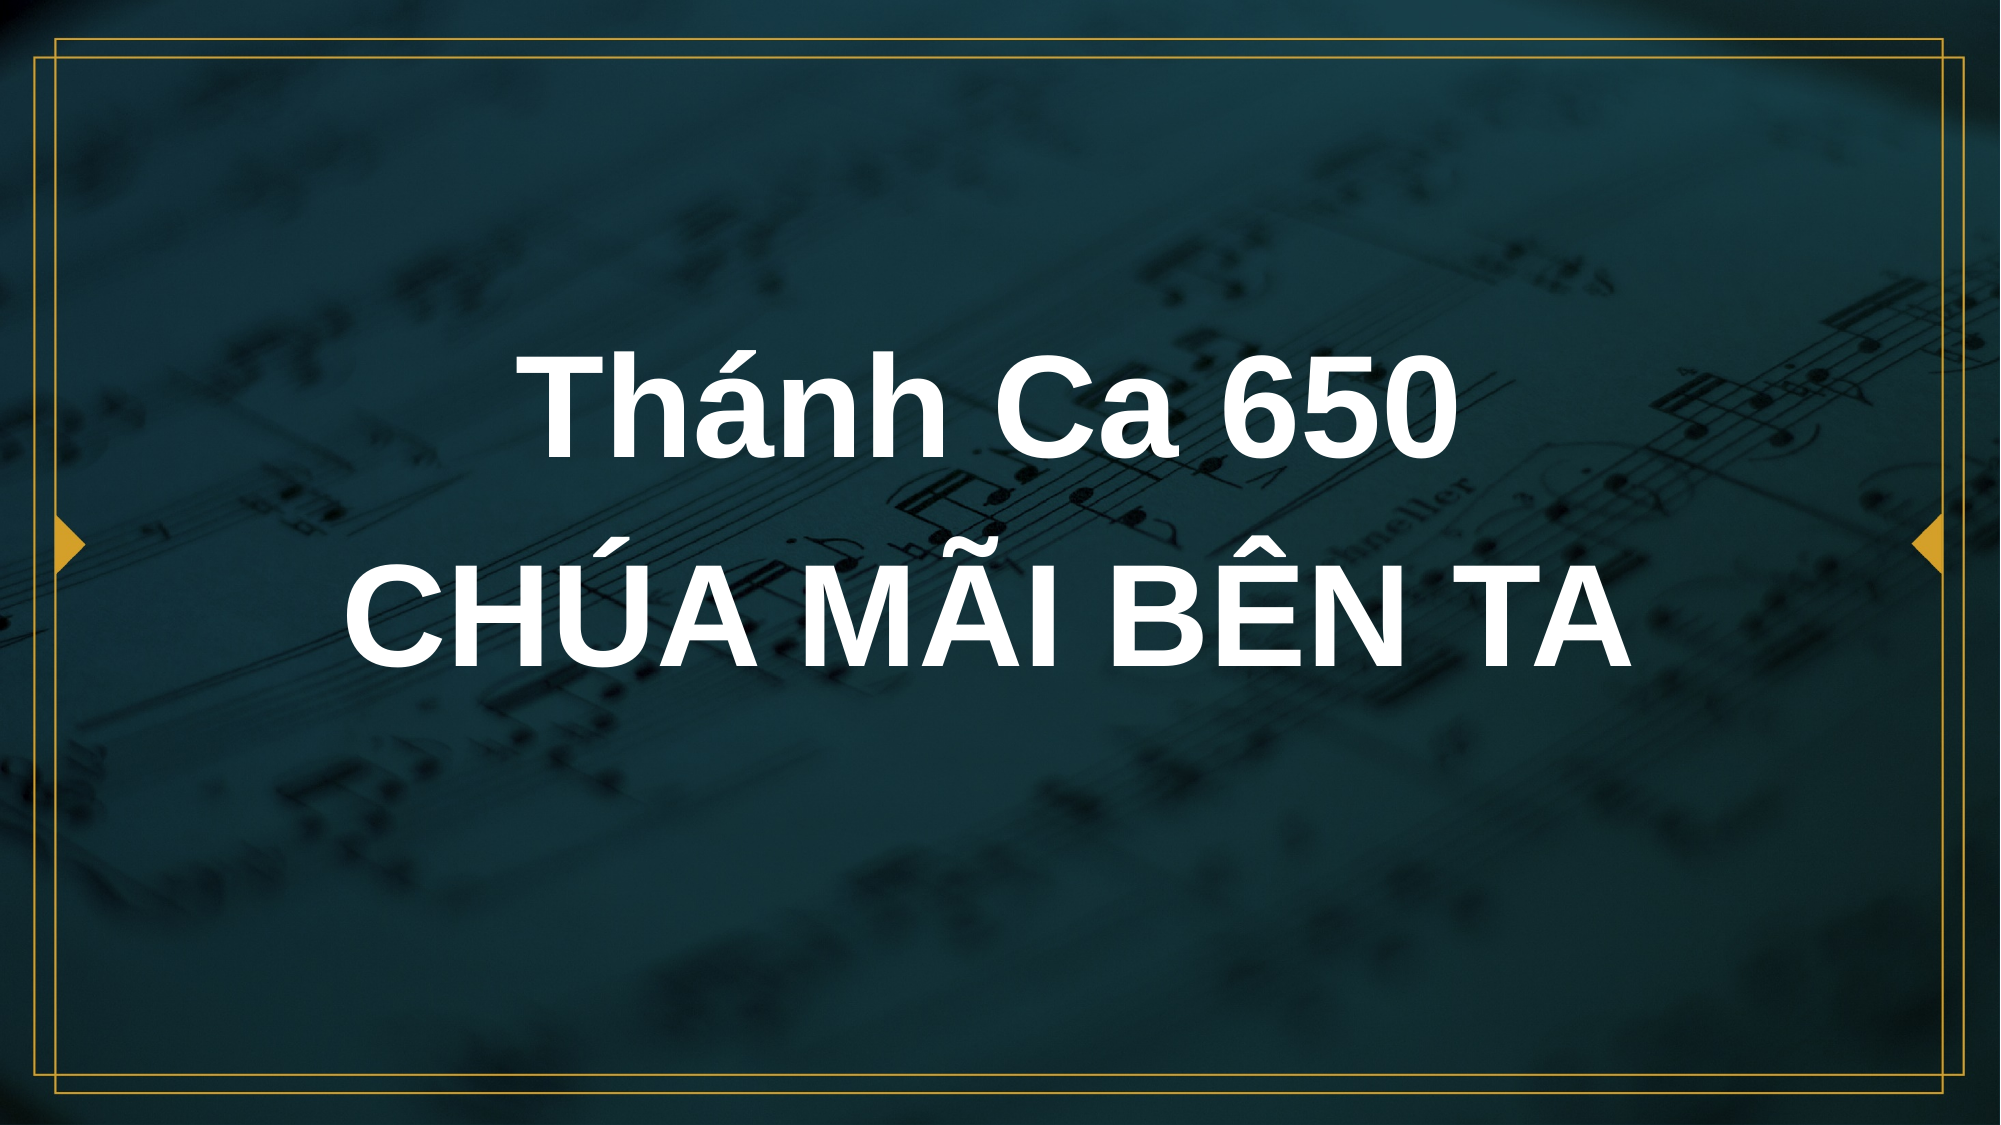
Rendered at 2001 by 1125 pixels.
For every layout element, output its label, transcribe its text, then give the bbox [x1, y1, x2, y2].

picture [0, 0, 2000, 1125]
title Thánh Ca 650 CHÚA MÃI BÊN TA [103, 151, 1875, 821]
